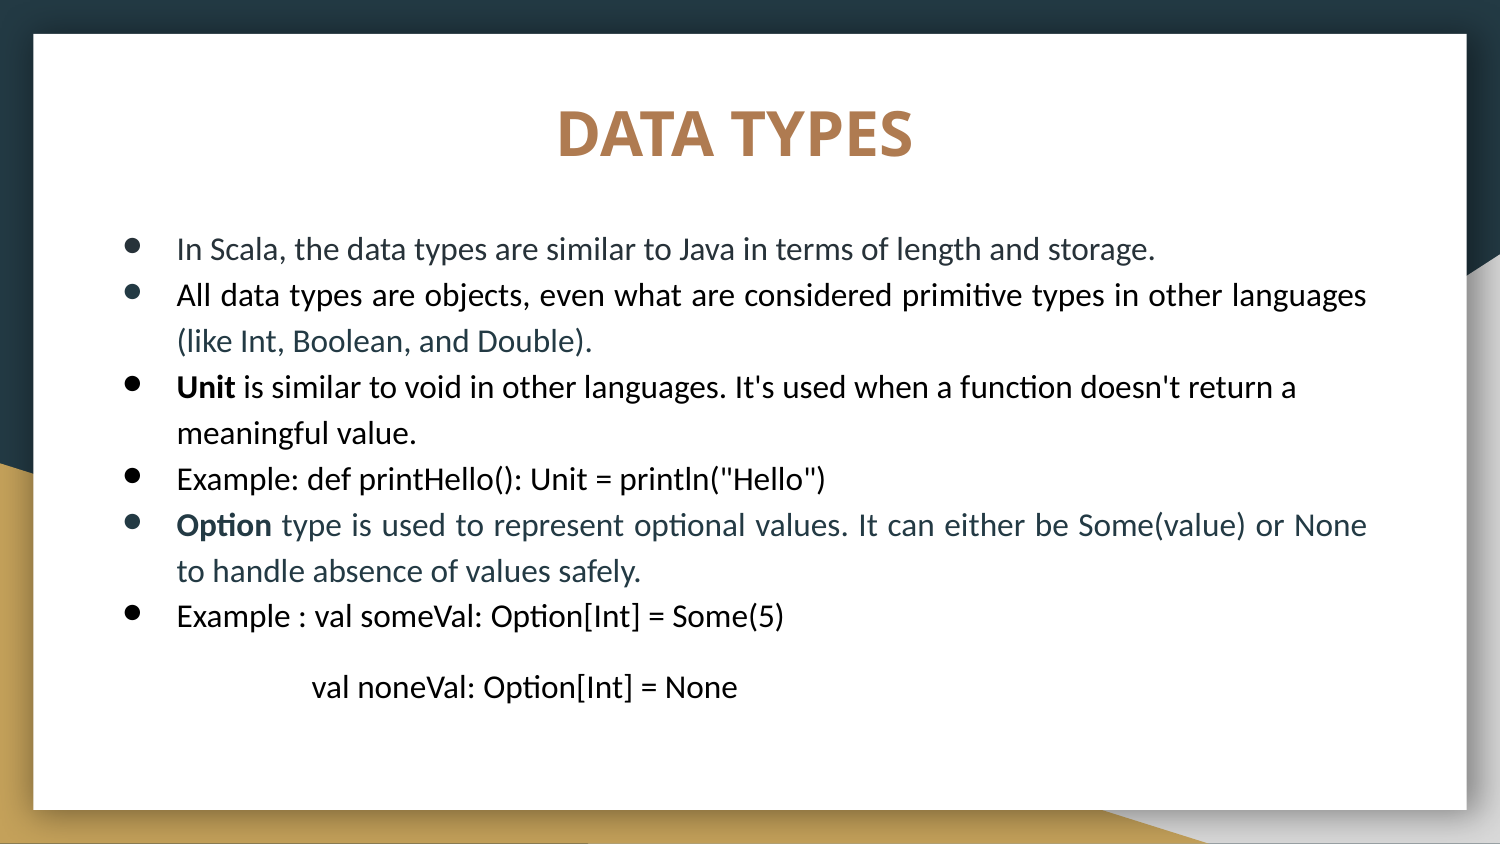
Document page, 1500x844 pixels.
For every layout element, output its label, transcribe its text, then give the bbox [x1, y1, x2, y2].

list In Scala, the data types are similar to Java in terms of length and storage. All data types are objects, even what are considered primitive types in other languages (like Int, Boolean, and Double). Unit is similar to void in other languages. It's used when a function doesn't return a meaningful value. Example: def printHello(): Unit = println("Hello") Option type is used to represent optional values. It can either be Some(value) or None to handle absence of values safely. Example : val someVal: Option[Int] = Some(5) val noneVal: Option[Int] = None [86, 206, 1384, 730]
title DATA TYPES [119, 78, 1351, 206]
